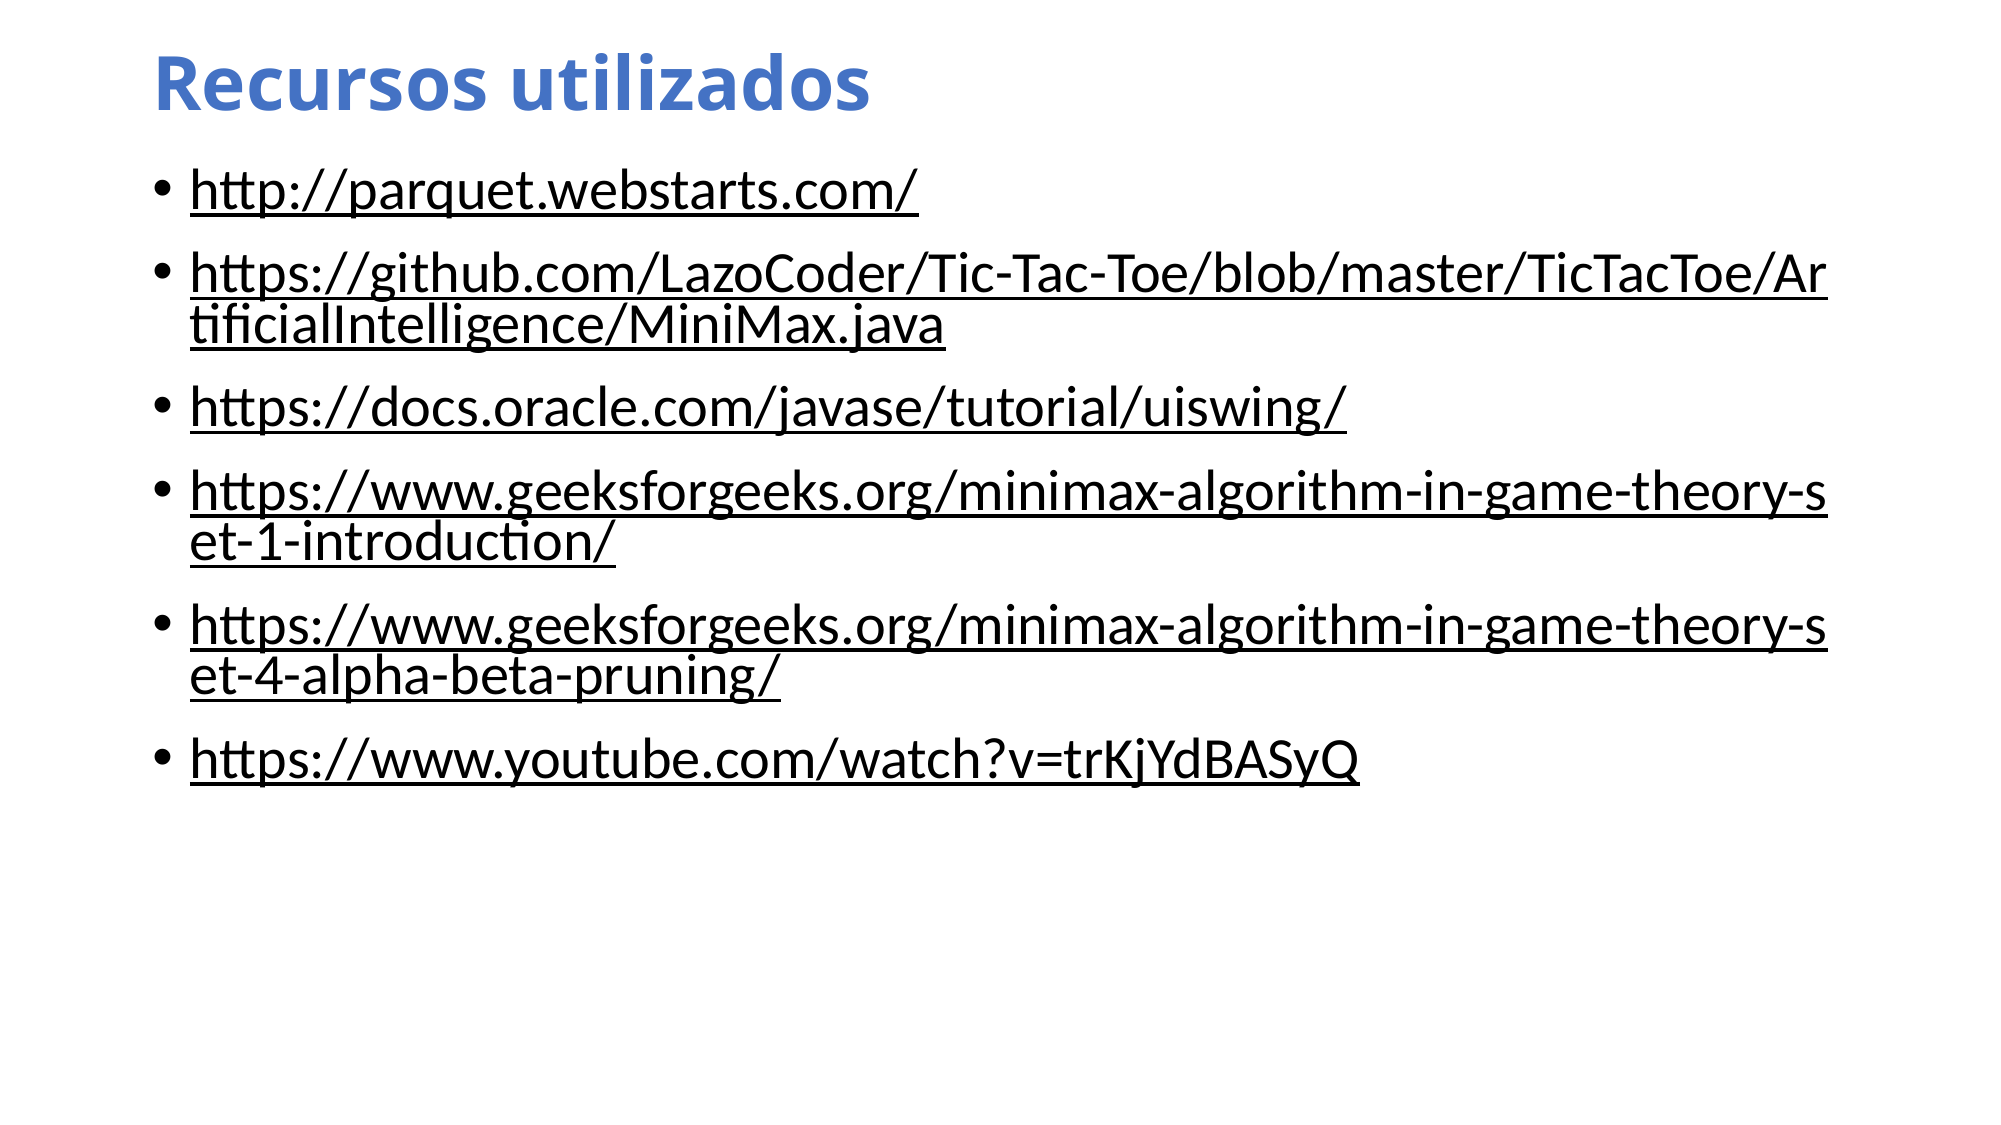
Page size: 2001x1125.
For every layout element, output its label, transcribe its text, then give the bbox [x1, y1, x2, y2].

list http://parquet.webstarts.com/ https://github.com/LazoCoder/Tic-Tac-Toe/blob/master/TicTacToe/ArtificialIntelligence/MiniMax.java https://docs.oracle.com/javase/tutorial/uiswing/ https://www.geeksforgeeks.org/minimax-algorithm-in-game-theory-set-1-introduction/ https://www.geeksforgeeks.org/minimax-algorithm-in-game-theory-set-4-alpha-beta-pruning/ https://www.youtube.com/watch?v=trKjYdBASyQ [137, 151, 1863, 975]
text_box Recursos utilizados [137, 0, 1863, 151]
